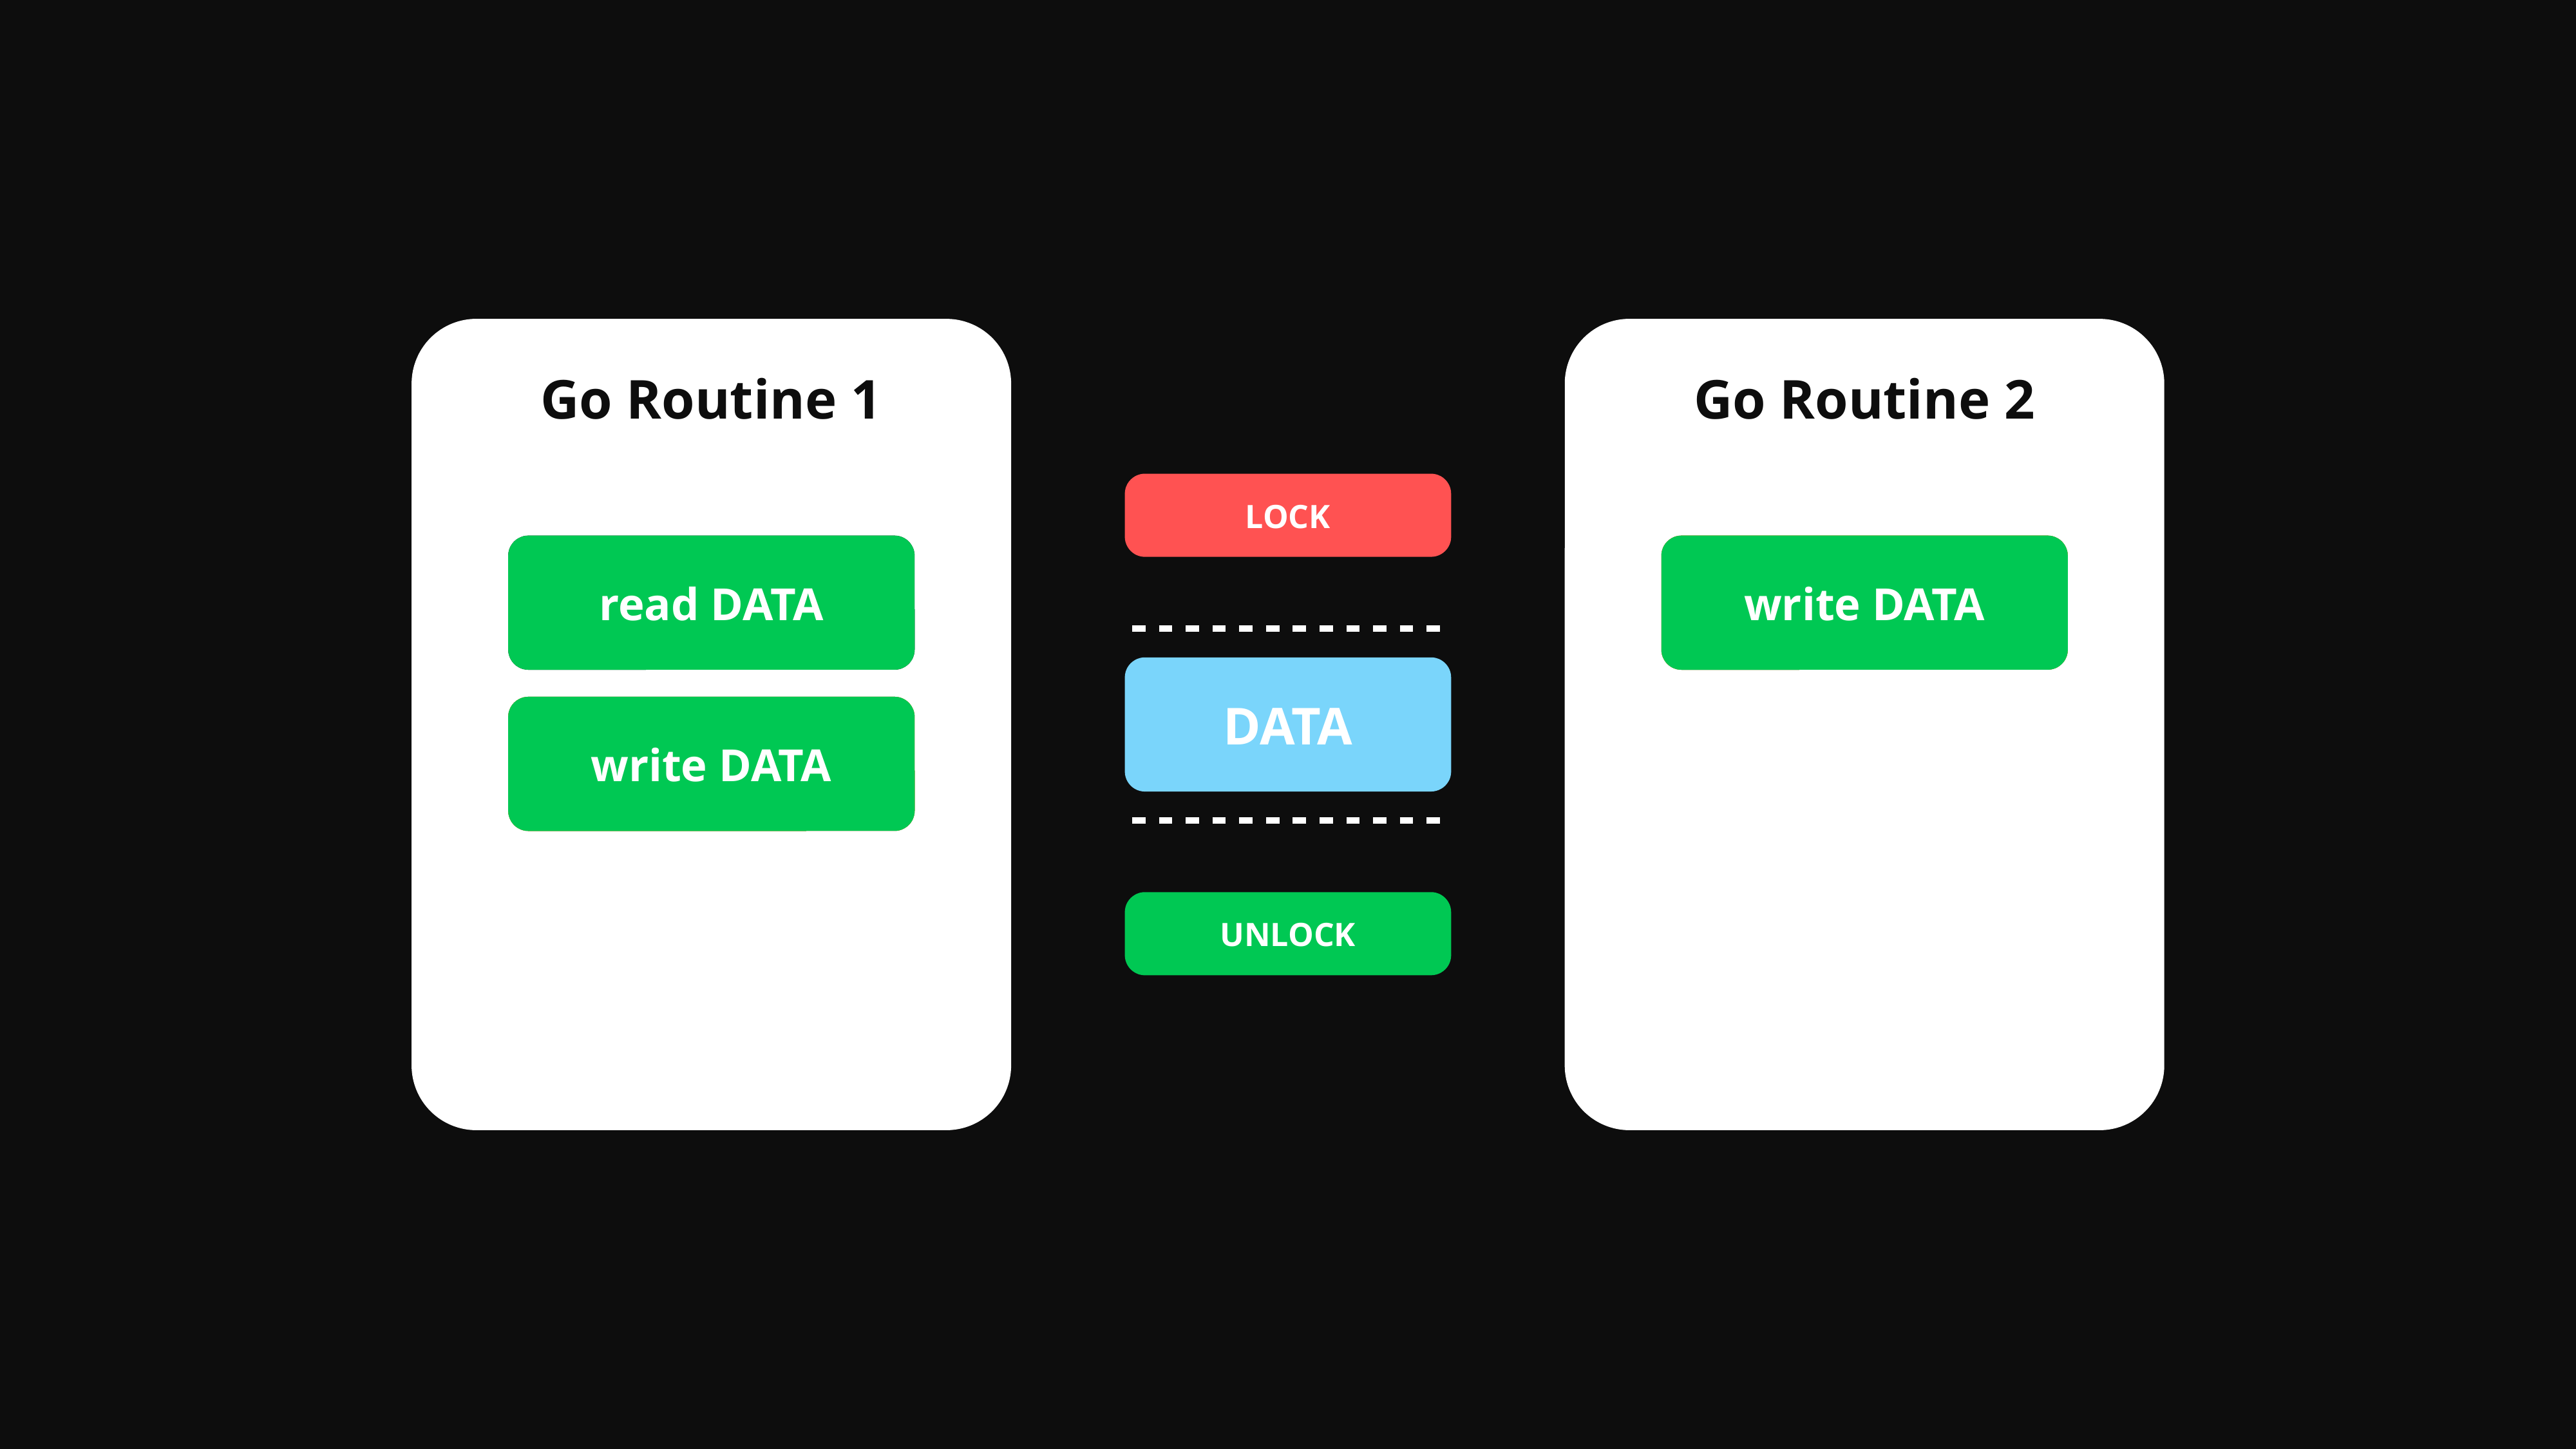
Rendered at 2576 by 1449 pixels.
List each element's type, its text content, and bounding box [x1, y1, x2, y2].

text_box [1124, 657, 1452, 792]
text_box [1124, 892, 1452, 976]
text_box write DATA [1738, 571, 1991, 635]
text_box UNLOCK [1148, 909, 1428, 959]
text_box [412, 319, 1012, 1130]
text_box [508, 535, 915, 670]
text_box Go Routine 2 [1688, 360, 2041, 435]
text_box [1564, 319, 2164, 1130]
text_box Go Routine 1 [535, 360, 887, 435]
text_box DATA [1218, 688, 1358, 761]
text_box read DATA [594, 571, 829, 635]
text_box [1661, 535, 2068, 670]
text_box [1124, 473, 1452, 557]
text_box write DATA [585, 732, 838, 796]
text_box [508, 696, 915, 831]
text_box LOCK [1148, 490, 1428, 540]
